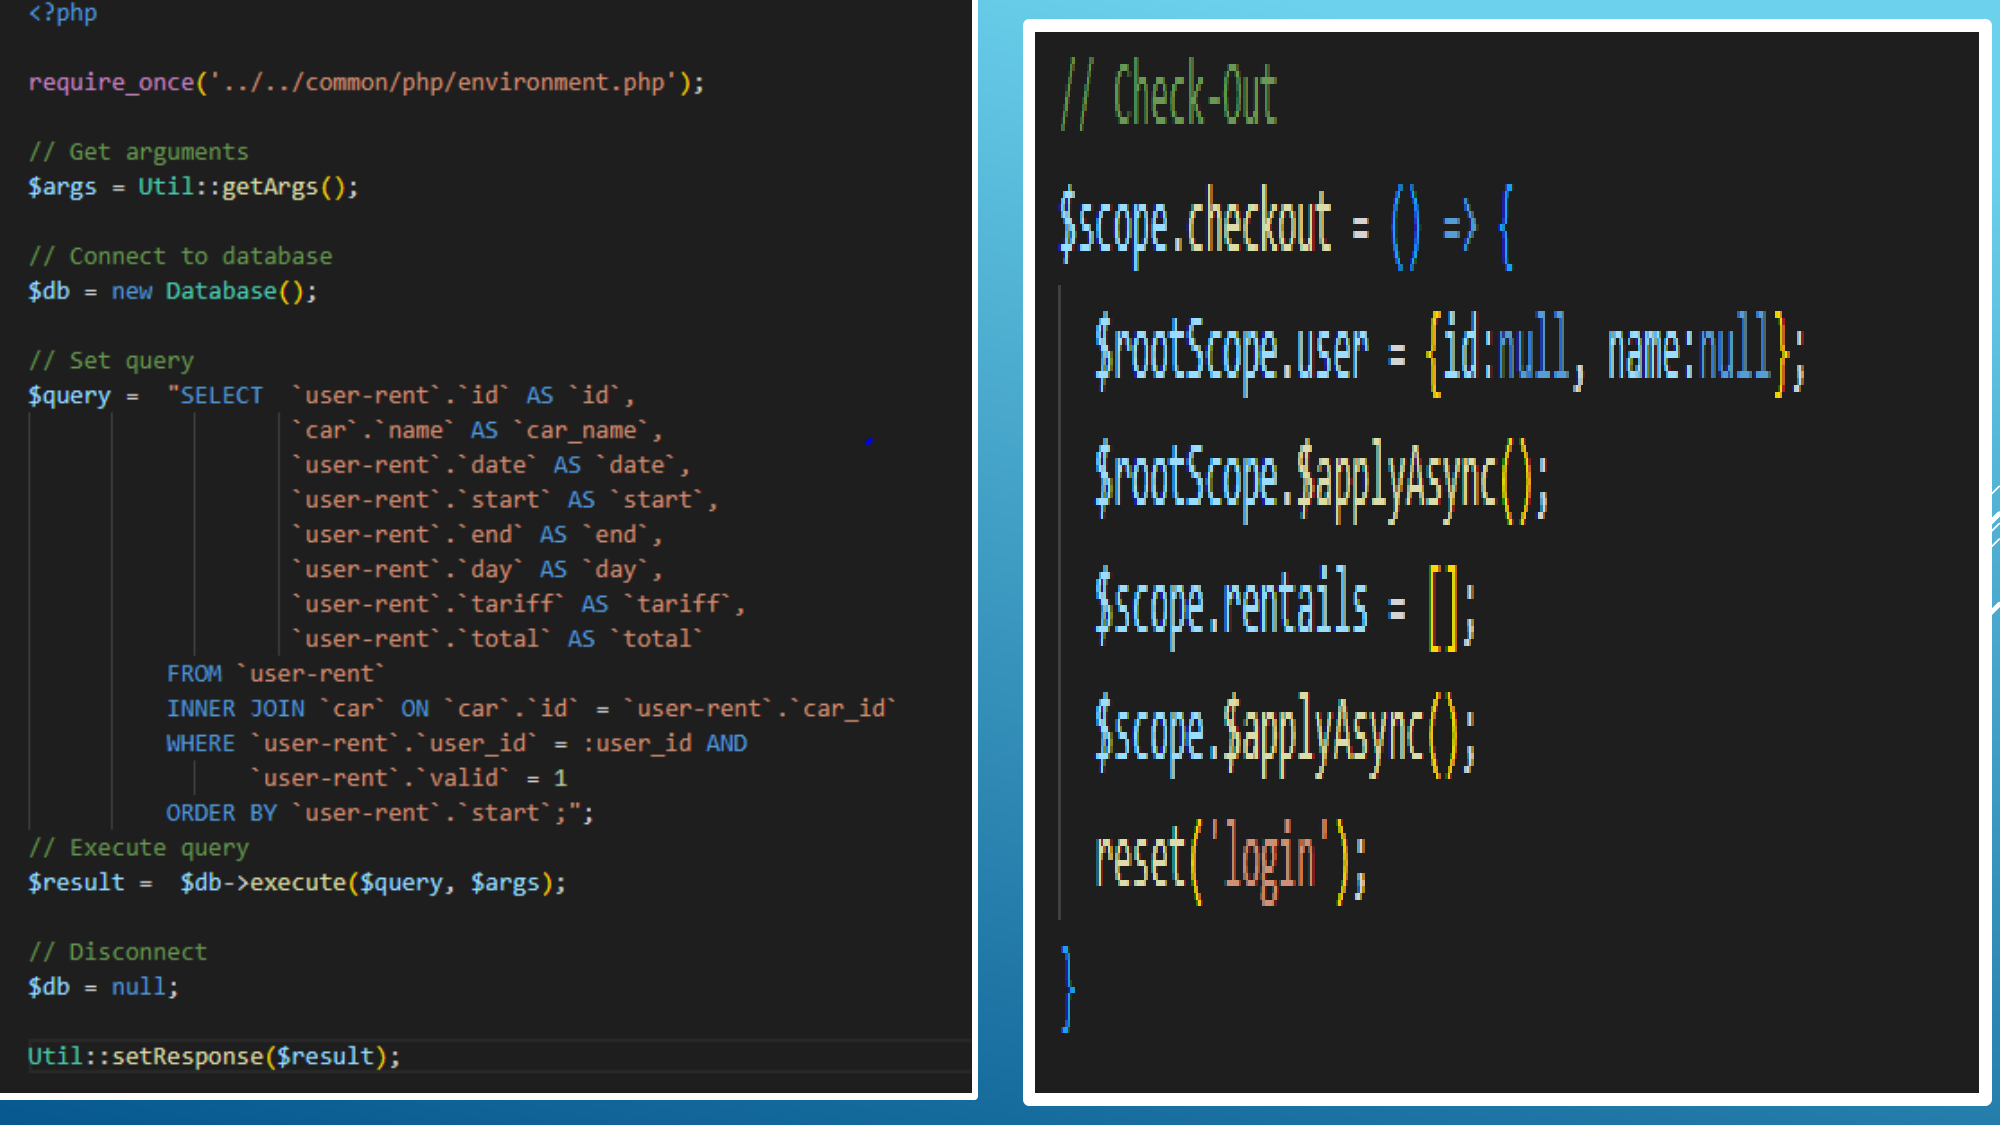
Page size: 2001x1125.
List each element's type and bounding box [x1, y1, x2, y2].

list [1035, 31, 1980, 1094]
list [0, 0, 973, 1094]
